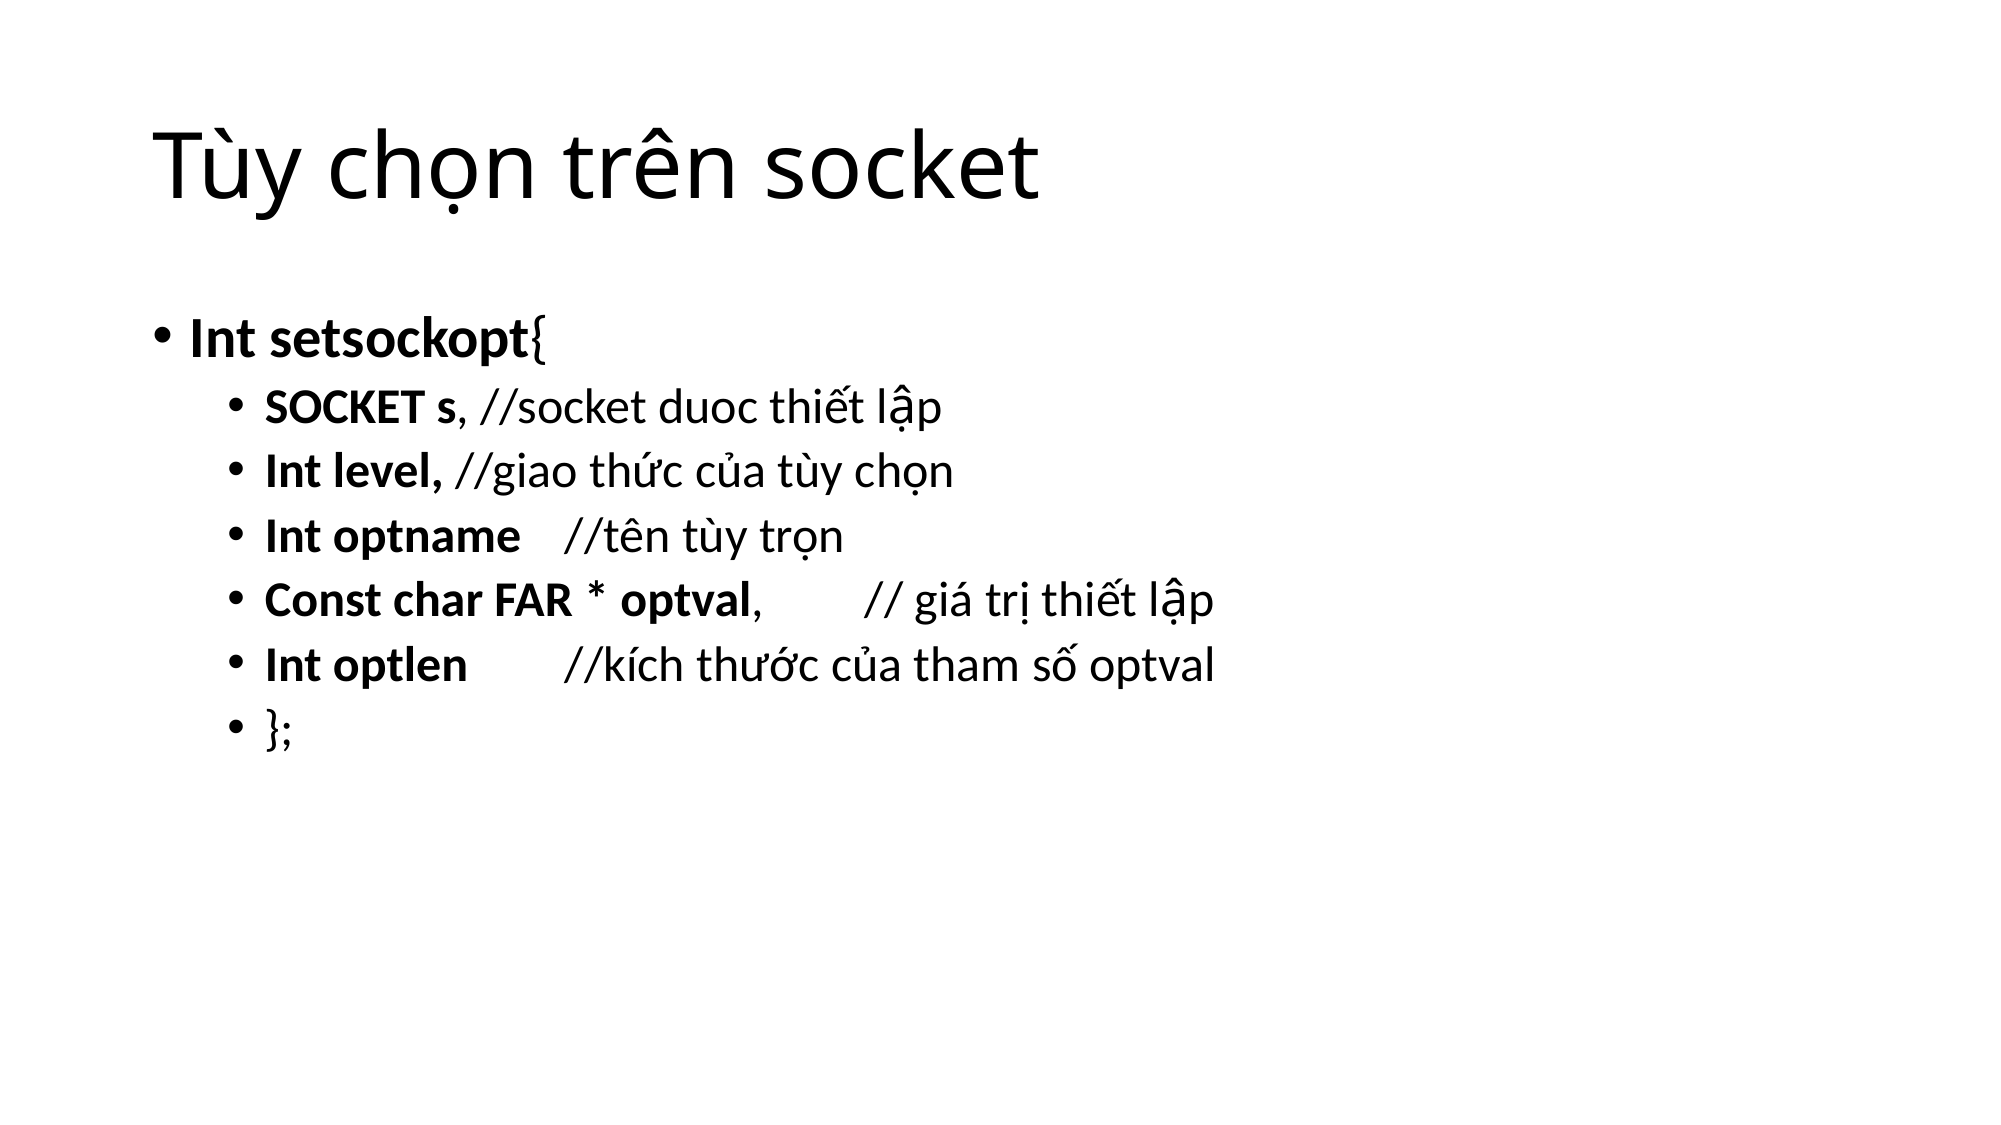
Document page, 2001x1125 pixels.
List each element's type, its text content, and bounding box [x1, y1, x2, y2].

title Tùy chọn trên socket [137, 59, 1863, 278]
list Int setsockopt{ SOCKET s, //socket duoc thiết lập Int level, //giao thức của tùy chọn Int optname //tên tùy trọn Const char FAR * optval, // giá trị thiết lập Int optlen //kích thước của tham số optval }; [137, 299, 1863, 1014]
